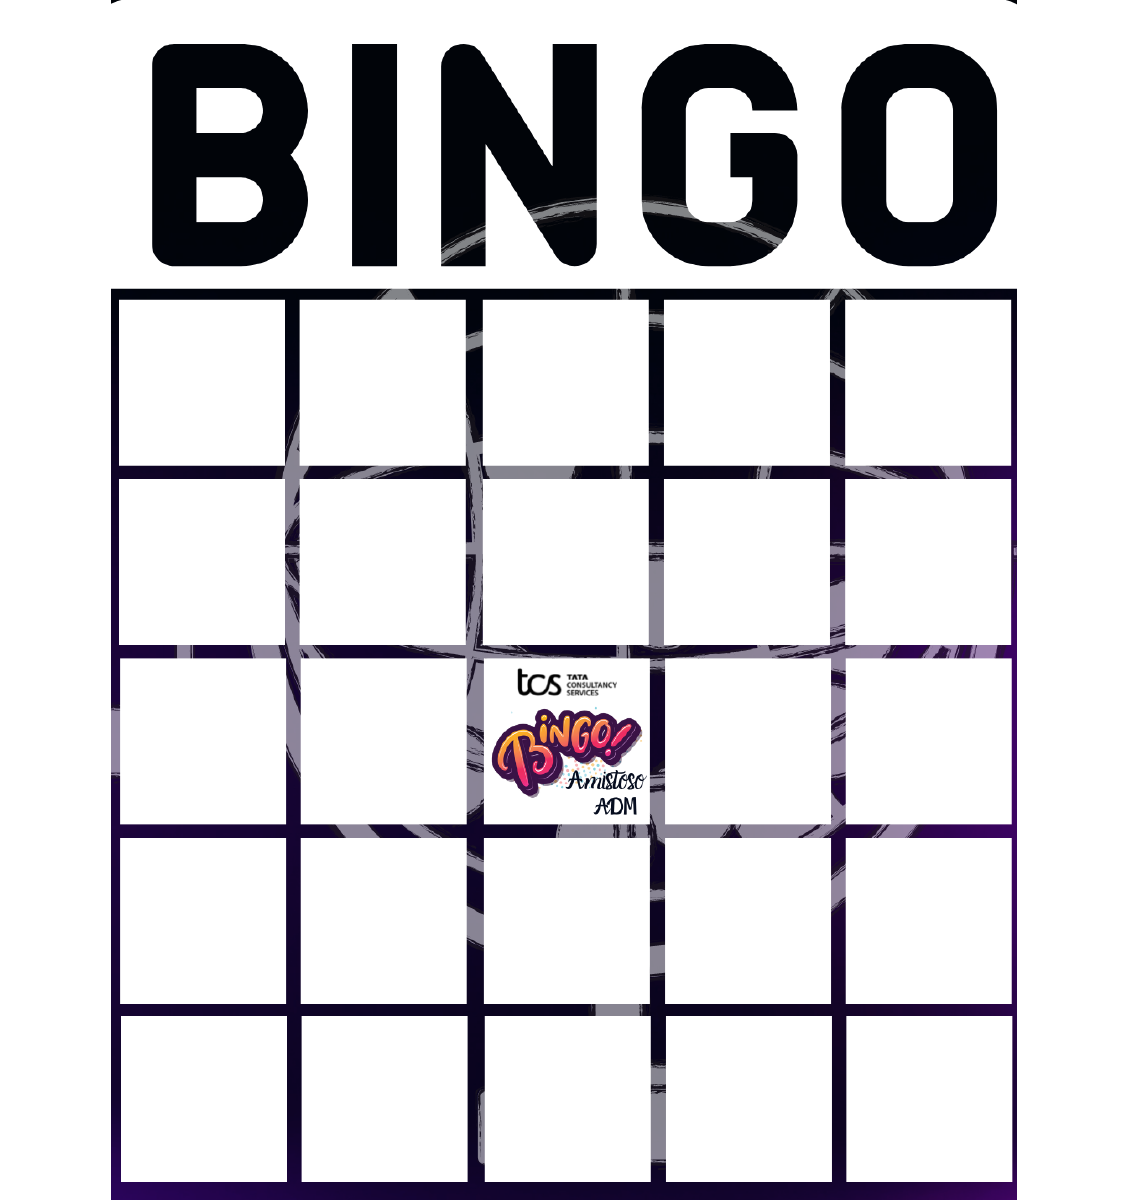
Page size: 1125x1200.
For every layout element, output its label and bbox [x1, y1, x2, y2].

picture [111, 0, 1017, 1200]
